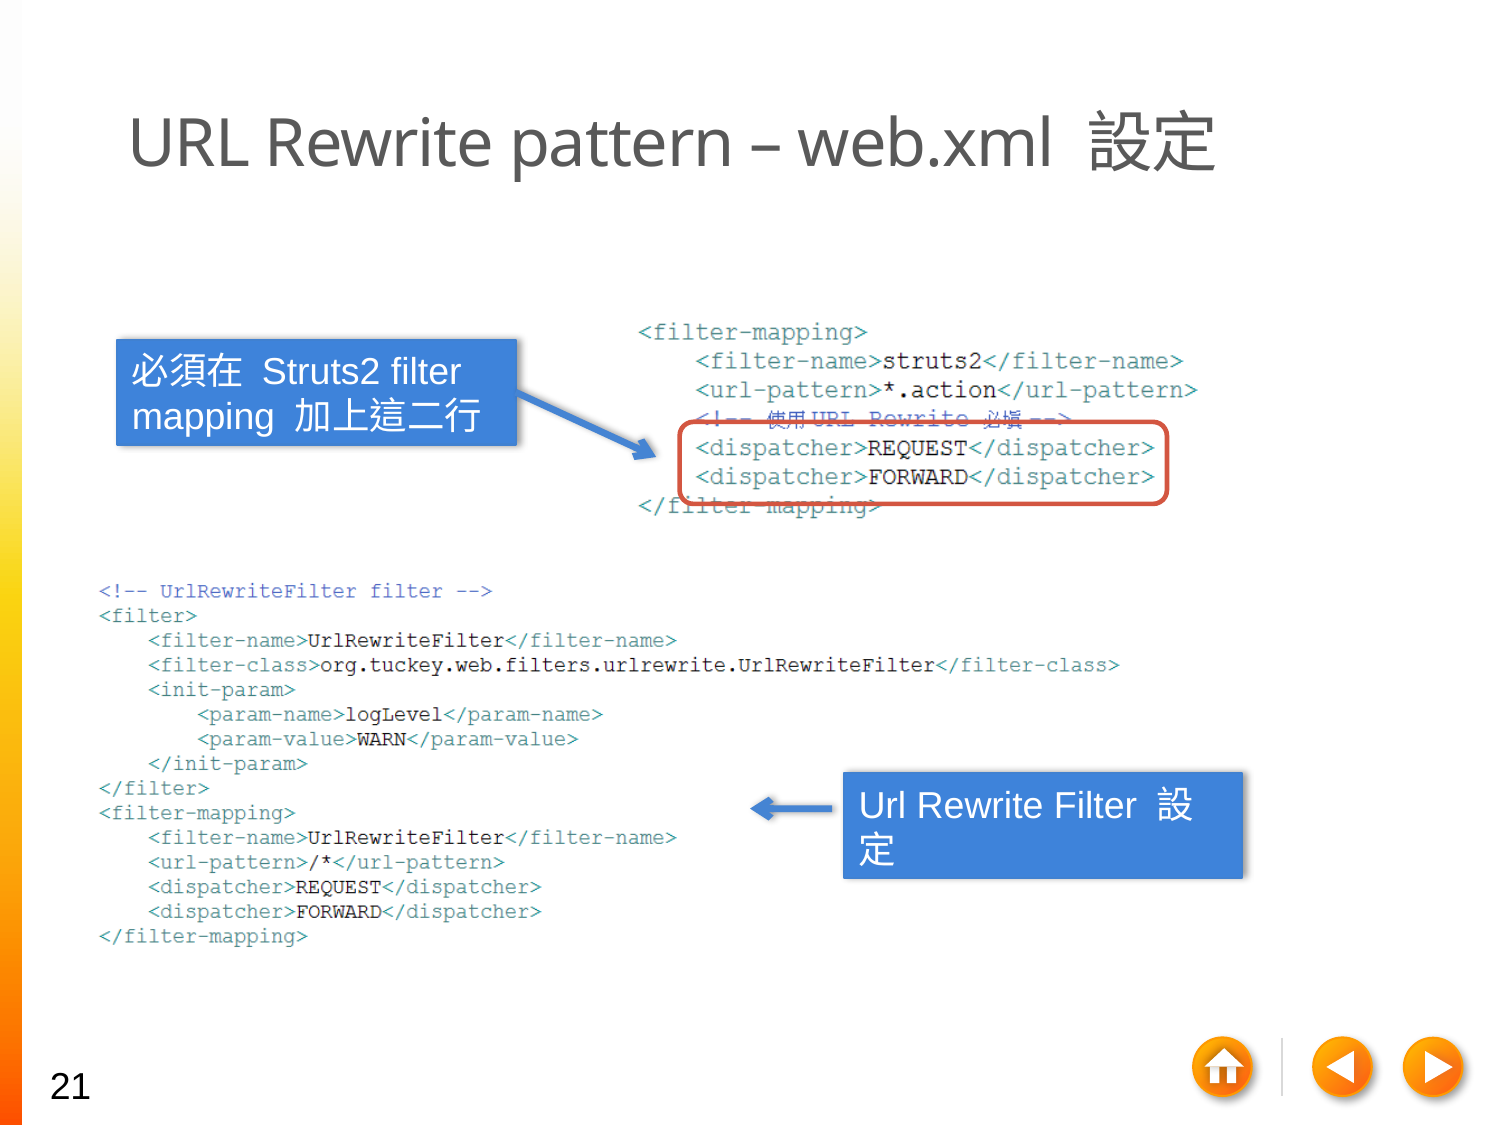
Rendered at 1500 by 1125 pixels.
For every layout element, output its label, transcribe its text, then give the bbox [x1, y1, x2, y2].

picture [81, 573, 1132, 957]
text_box 必須在 Struts2 filter mapping 加上這二行 [116, 339, 517, 446]
picture [0, 0, 22, 1125]
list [620, 320, 1211, 521]
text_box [515, 392, 657, 458]
text_box Url Rewrite Filter 設定 [1140, 772, 1243, 879]
title URL Rewrite pattern – web.xml 設定 [112, 50, 1363, 188]
